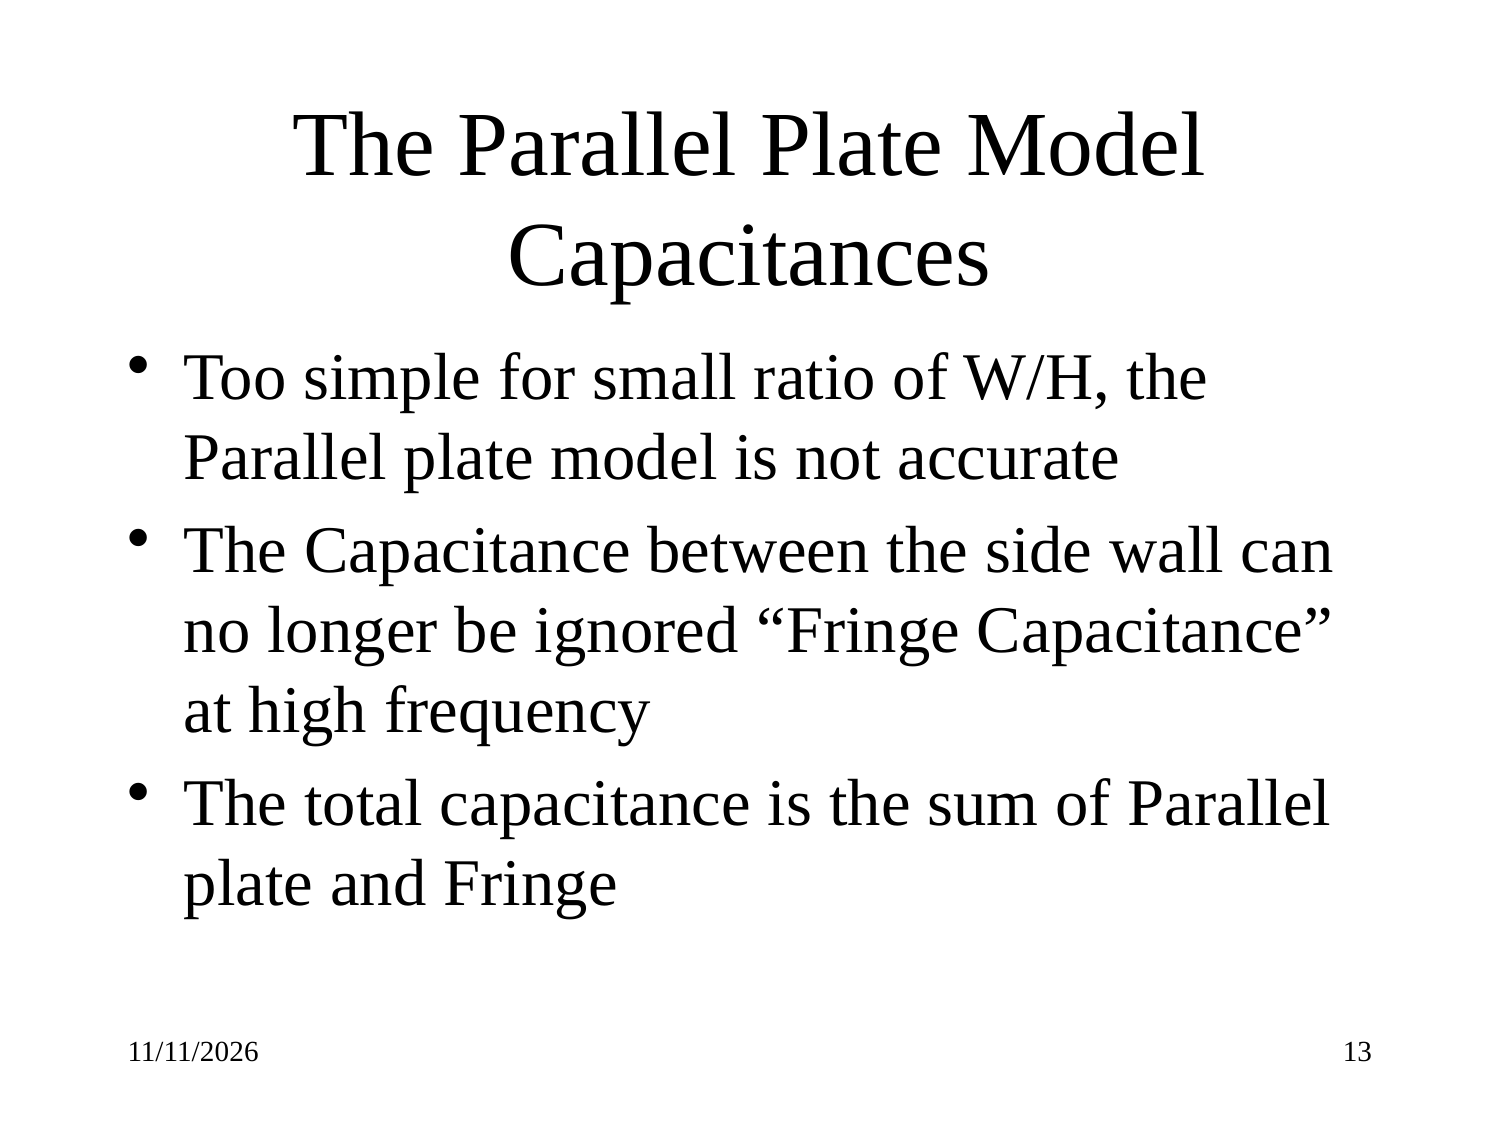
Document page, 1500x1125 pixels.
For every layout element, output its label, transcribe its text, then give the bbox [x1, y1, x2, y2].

slide_number 13 [1074, 1024, 1388, 1101]
list Too simple for small ratio of W/H, the Parallel plate model is not accurate The Capacitance between the side wall can no longer be ignored “Fringe Capacitance” at high frequency The total capacitance is the sum of Parallel plate and Fringe [112, 324, 1388, 1000]
title The Parallel Plate Model Capacitances [112, 99, 1388, 288]
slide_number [112, 1024, 426, 1101]
